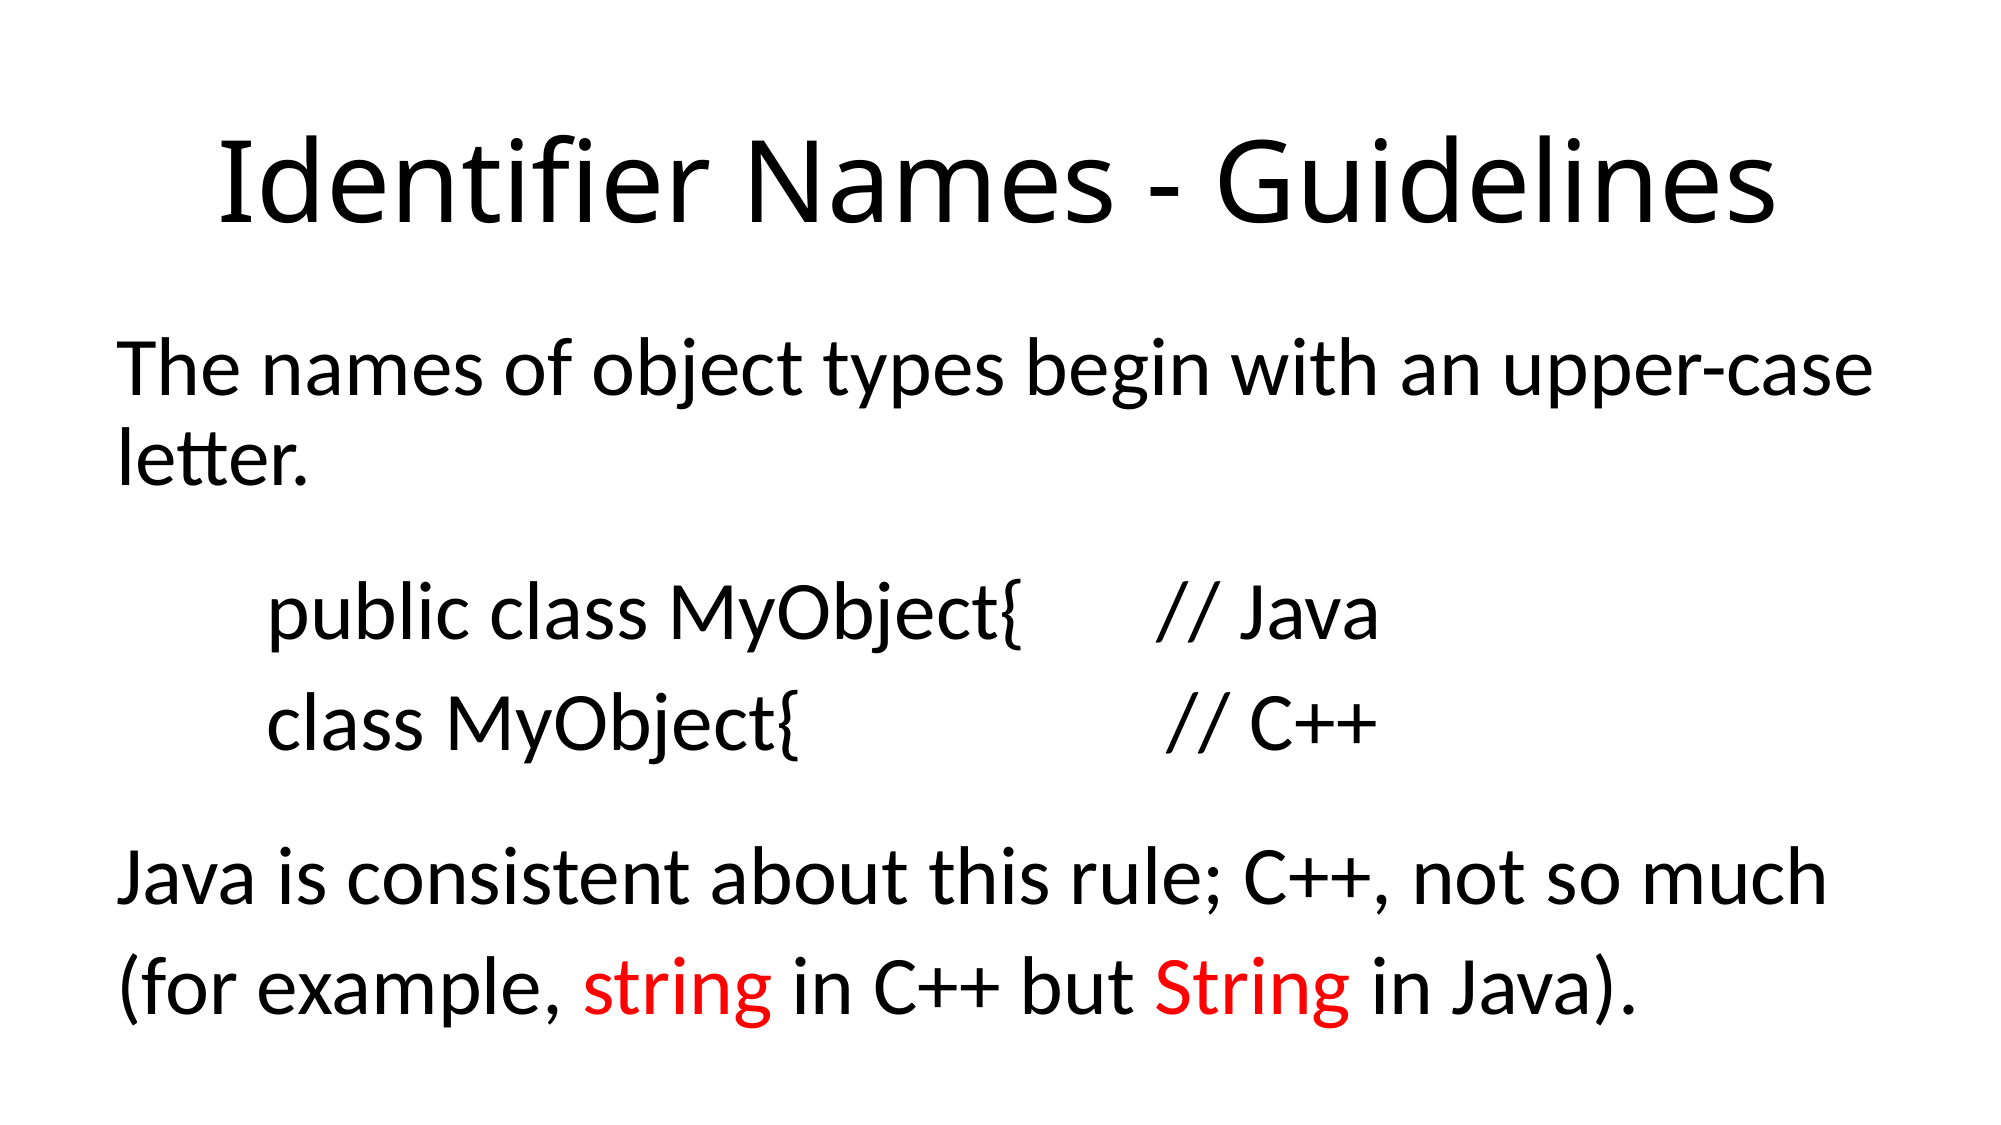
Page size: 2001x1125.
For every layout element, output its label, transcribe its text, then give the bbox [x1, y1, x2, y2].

subtitle The names of object types begin with an upper-case letter. public class MyObject{ // Java class MyObject{ // C++ Java is consistent about this rule; C++, not so much (for example, string in C++ but String in Java). [101, 315, 1898, 1125]
title Identifier Names - Guidelines [45, 50, 1953, 255]
